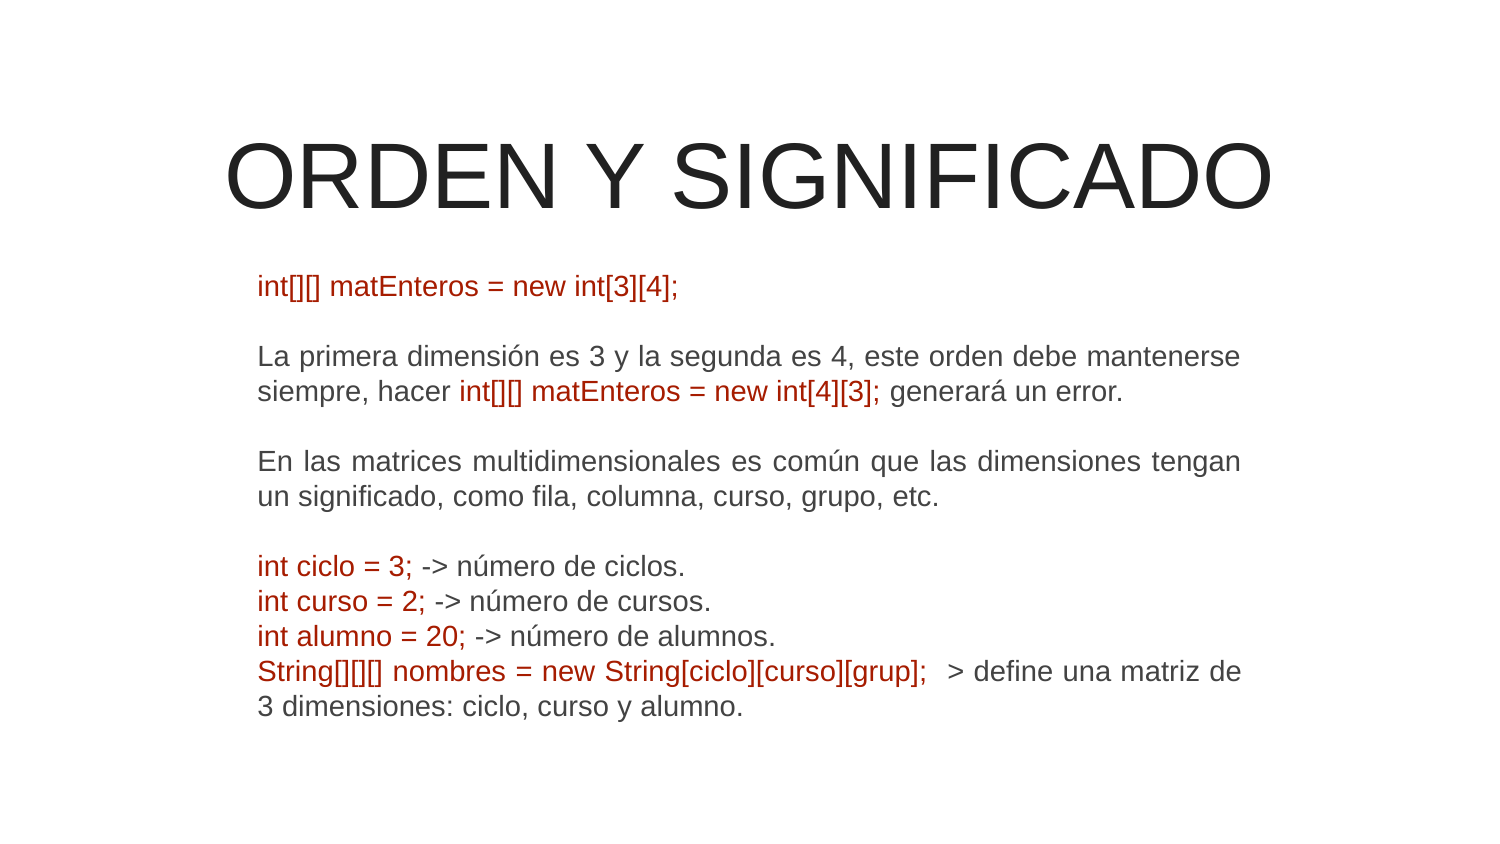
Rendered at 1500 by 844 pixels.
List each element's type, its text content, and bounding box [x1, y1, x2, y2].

title ORDEN Y SIGNIFICADO [51, 100, 1449, 243]
text_box int[][] matEnteros = new int[3][4]; La primera dimensión es 3 y la segunda es 4, este orden debe mantenerse siempre, hacer int[][] matEnteros = new int[4][3]; generará un error. En las matrices multidimensionales es común que las dimensiones tengan un significado, como fila, columna, curso, grupo, etc. int ciclo = 3; -> número de ciclos. int curso = 2; -> número de cursos. int alumno = 20; -> número de alumnos. String[][][] nombres = new String[ciclo][curso][grup]; -> define una matriz de 3 dimensiones: ciclo, curso y alumno. [242, 252, 1258, 772]
